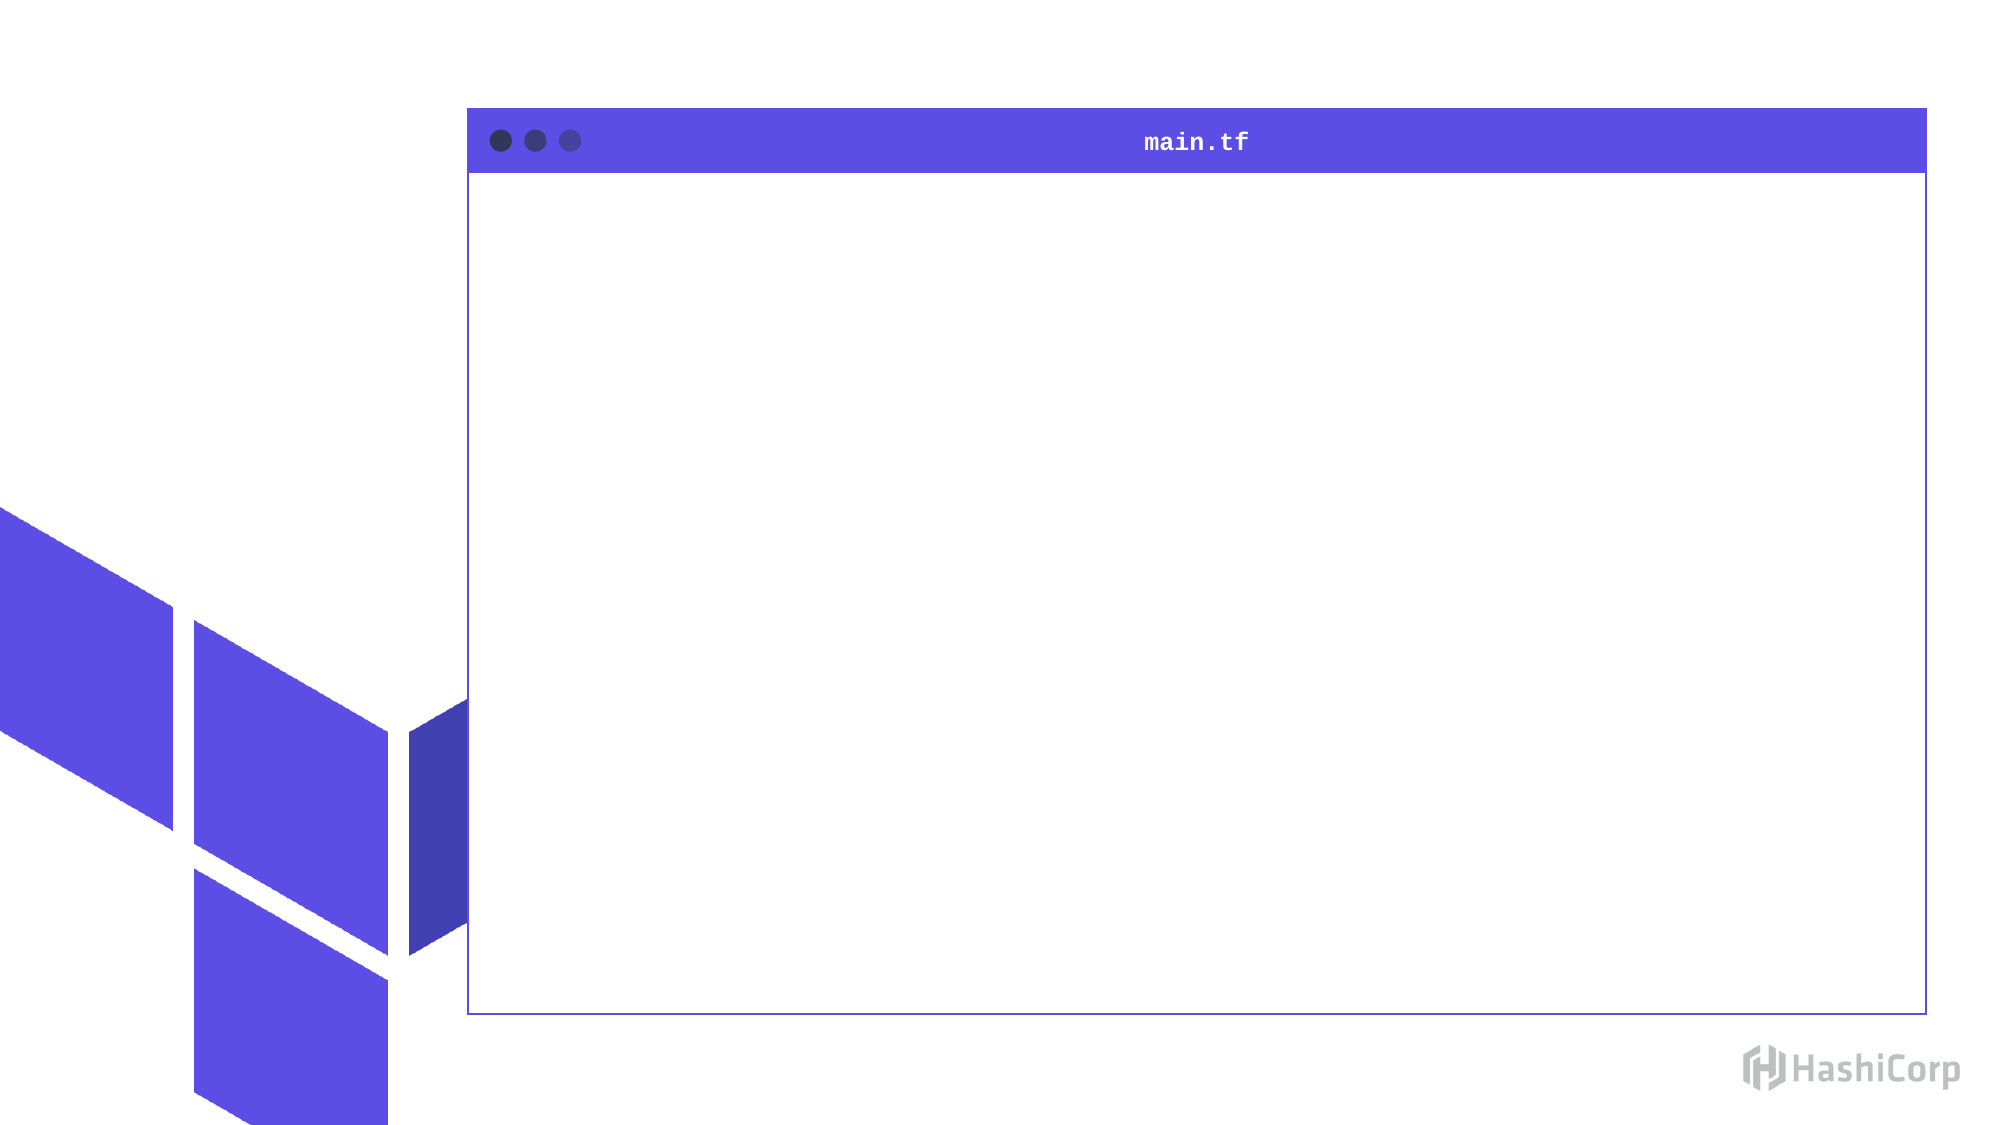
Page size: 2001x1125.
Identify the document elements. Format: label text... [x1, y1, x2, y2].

picture [0, 493, 605, 1125]
list main.tf [585, 121, 1809, 160]
